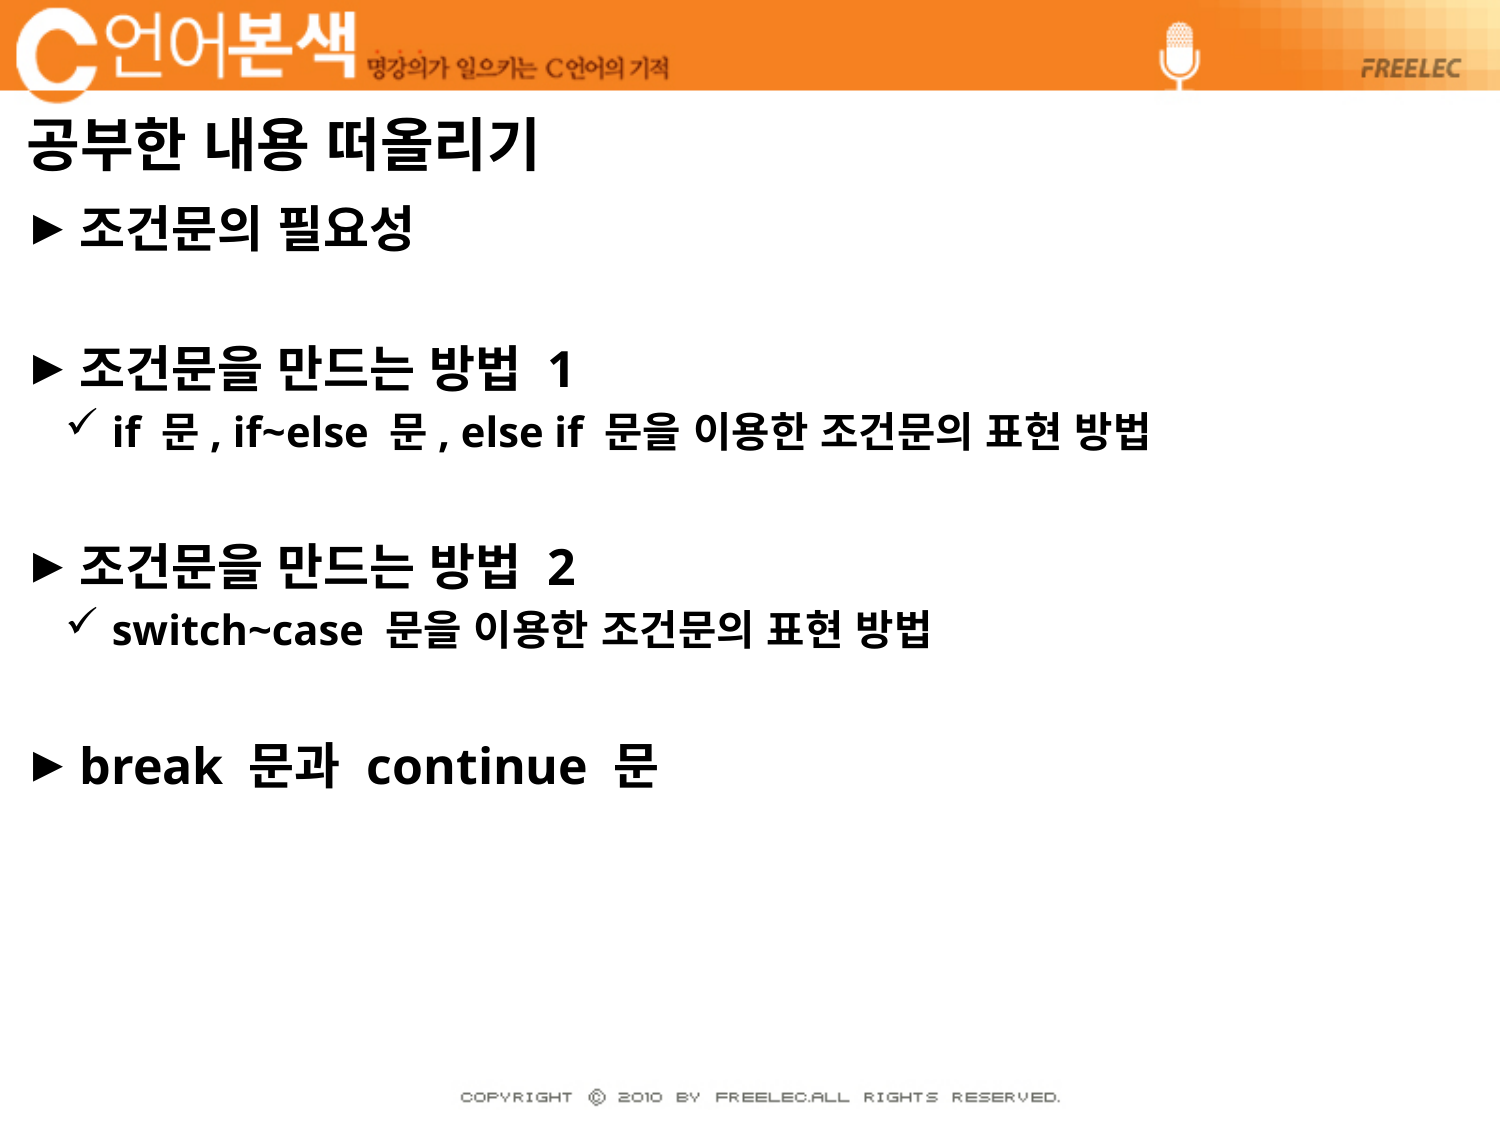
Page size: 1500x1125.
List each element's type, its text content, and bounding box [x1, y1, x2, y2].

list 조건문의 필요성 조건문을 만드는 방법 1 if 문, if~else 문, else if 문을 이용한 조건문의 표현 방법 조건문을 만드는 방법 2 switch~case 문을 이용한 조건문의 표현 방법 break 문과 continue 문 [8, 189, 1500, 1043]
title 공부한 내용 떠올리기 [11, 107, 1500, 178]
picture [0, 0, 1500, 1125]
